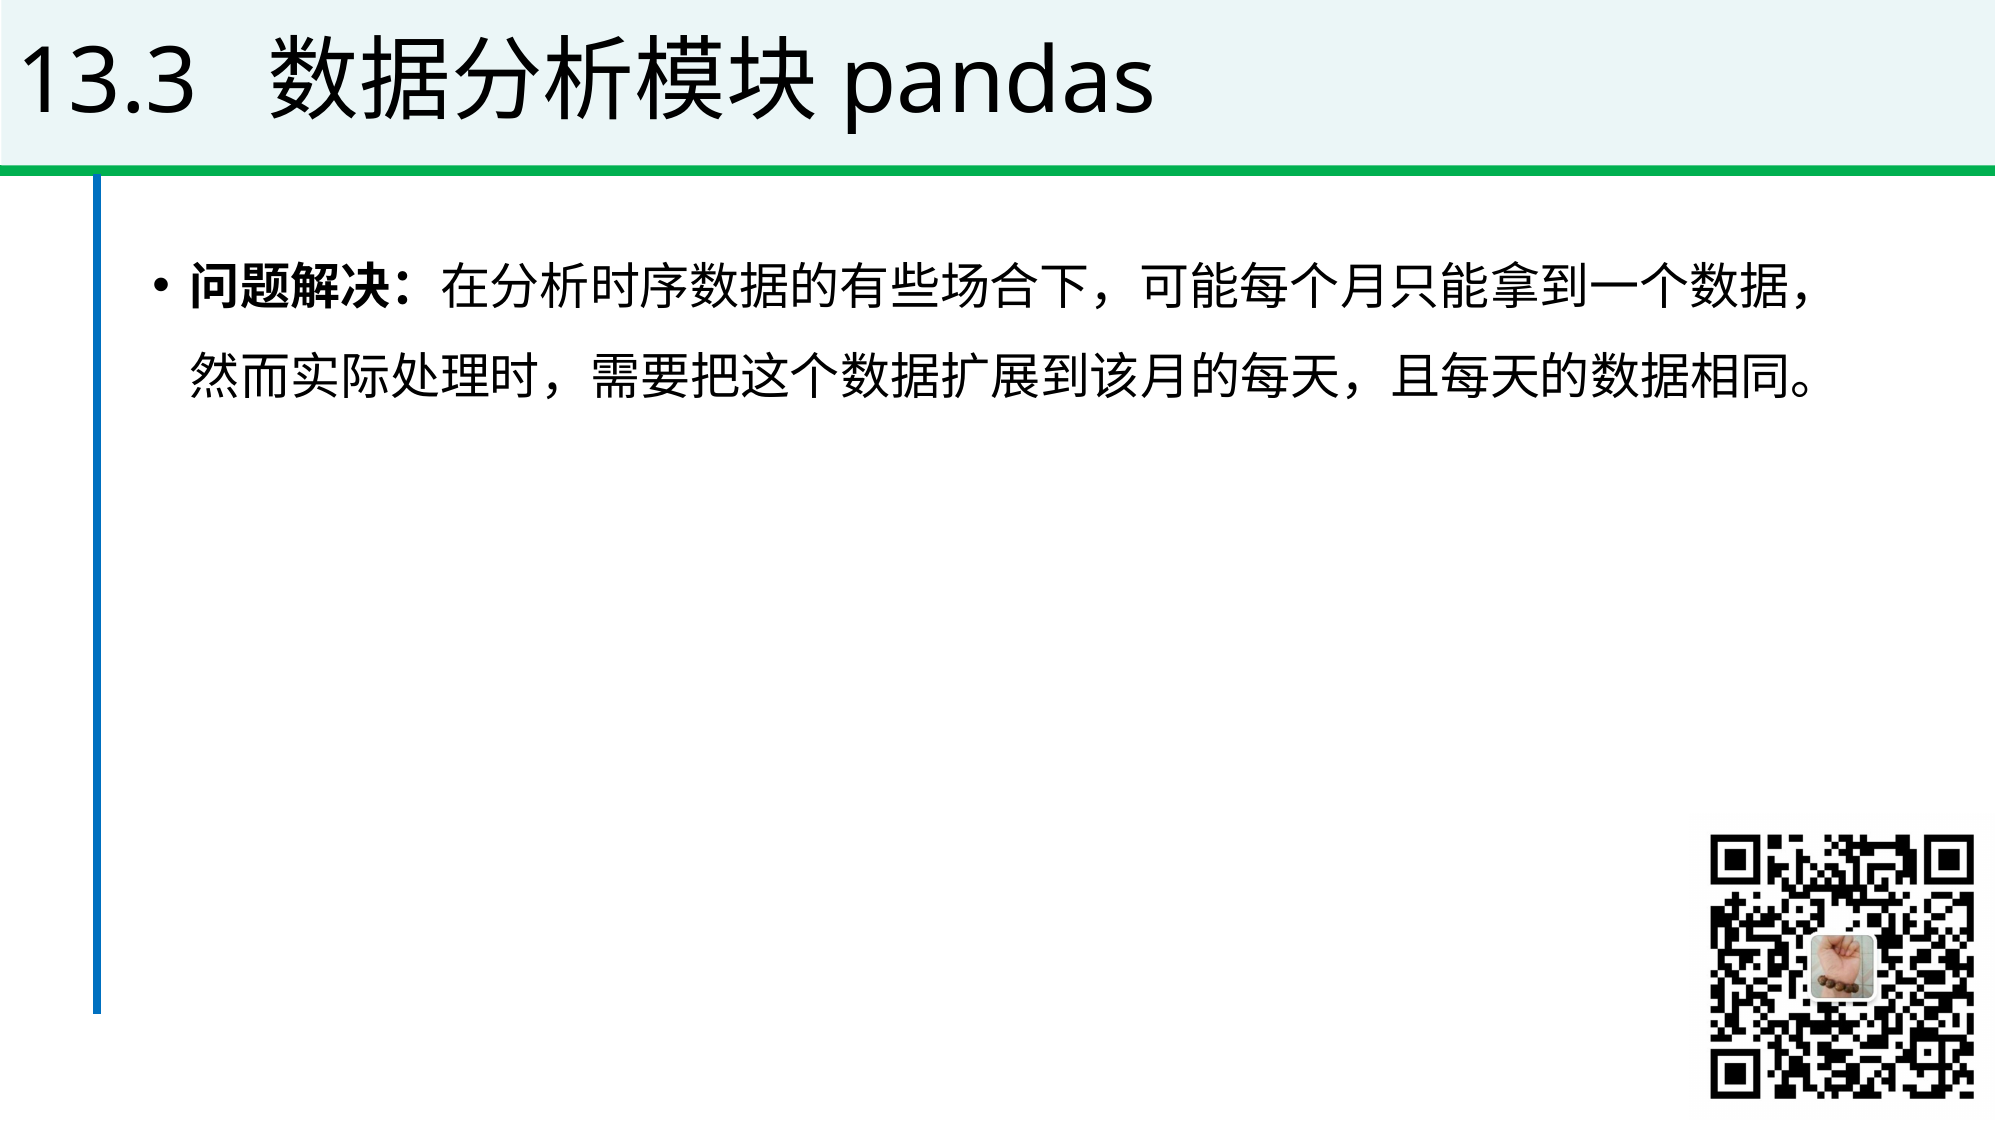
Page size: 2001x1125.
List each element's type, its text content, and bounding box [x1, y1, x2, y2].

list 问题解决：在分析时序数据的有些场合下，可能每个月只能拿到一个数据，然而实际处理时，需要把这个数据扩展到该月的每天，且每天的数据相同。 [137, 216, 1863, 978]
title 13.3 数据分析模块pandas [1, 0, 1995, 166]
picture [1689, 813, 1995, 1120]
